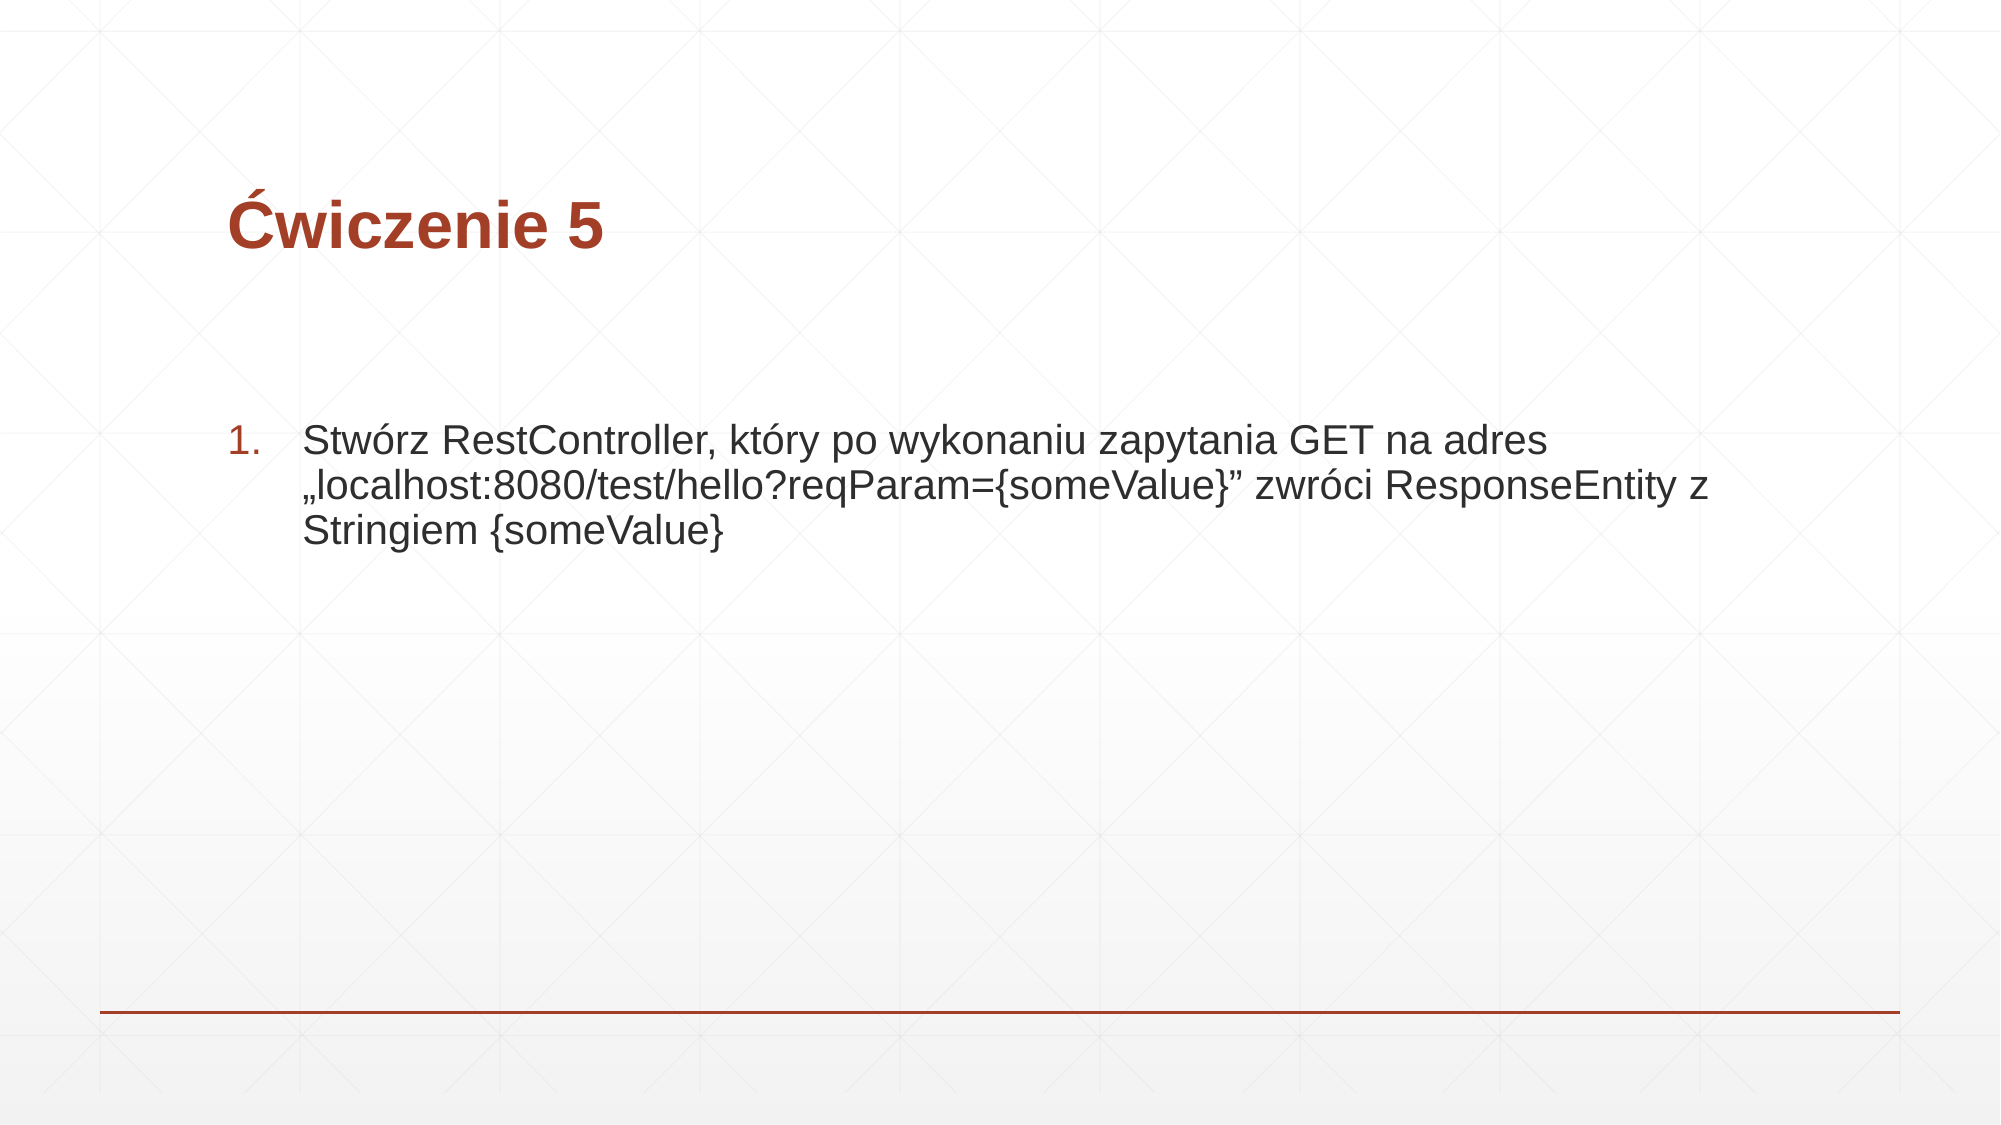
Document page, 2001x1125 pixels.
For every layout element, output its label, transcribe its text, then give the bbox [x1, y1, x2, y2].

title Ćwiczenie 5 [212, 82, 1788, 271]
list Stwórz RestController, który po wykonaniu zapytania GET na adres „localhost:8080/test/hello?reqParam={someValue}” zwróci ResponseEntity z Stringiem {someValue} [212, 410, 1908, 950]
